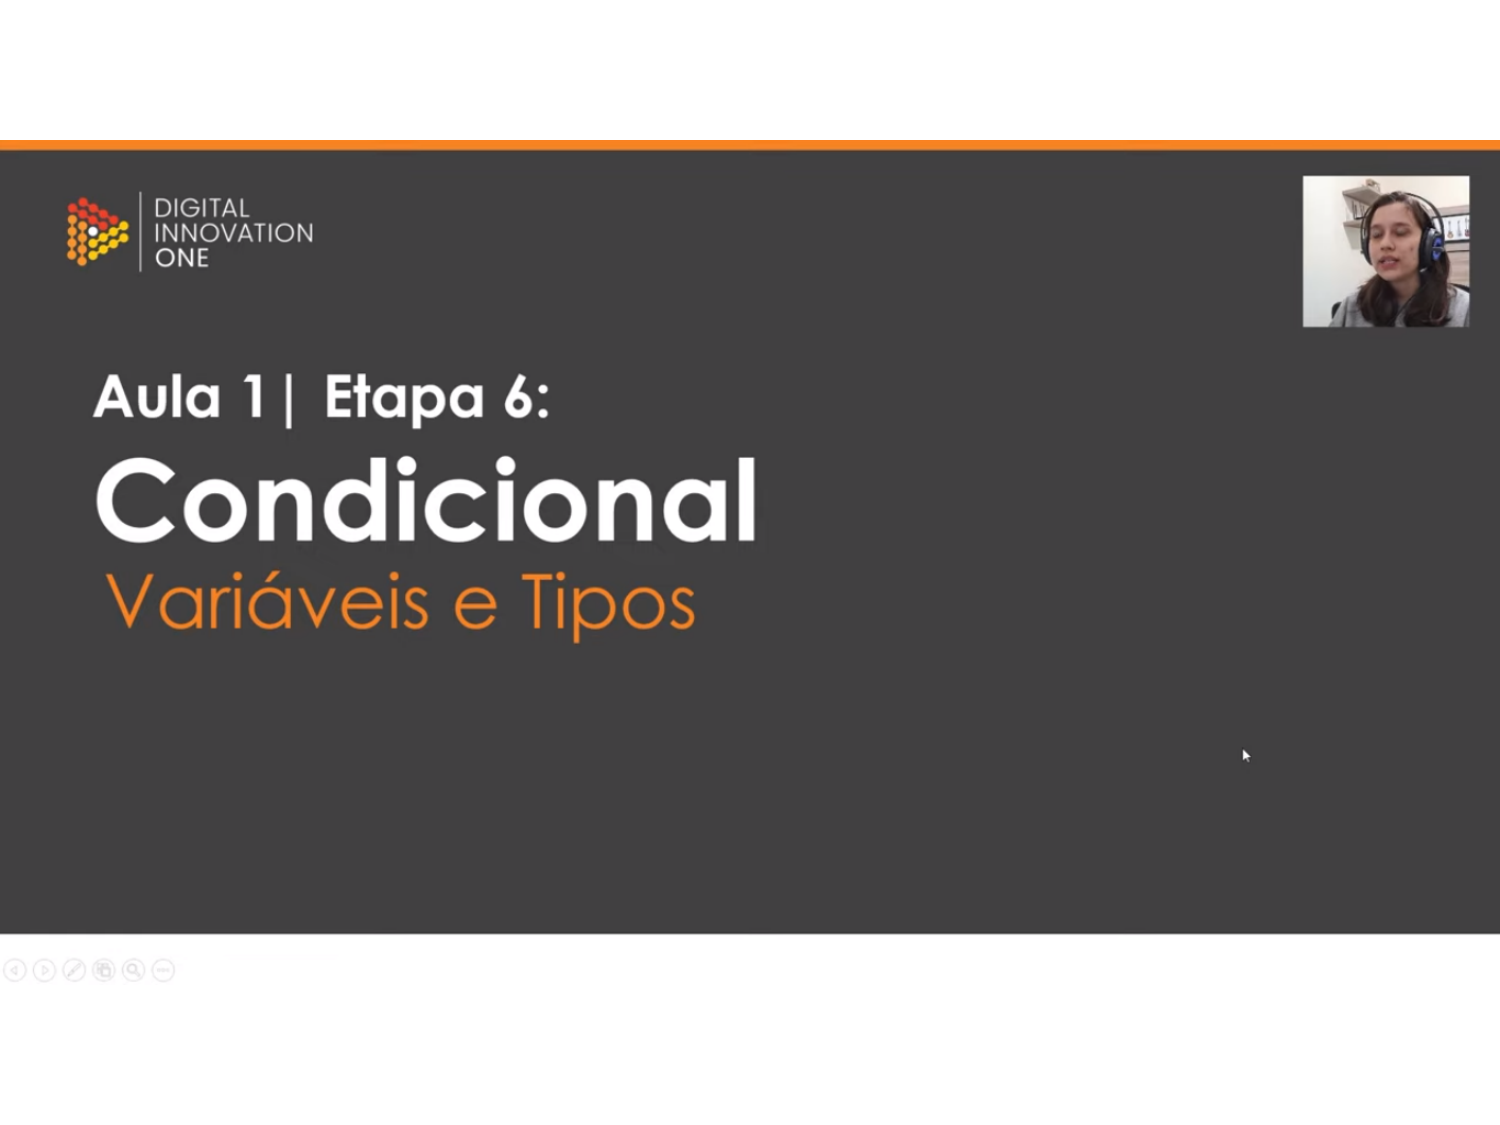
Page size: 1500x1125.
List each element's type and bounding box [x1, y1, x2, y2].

picture [0, 140, 1500, 985]
